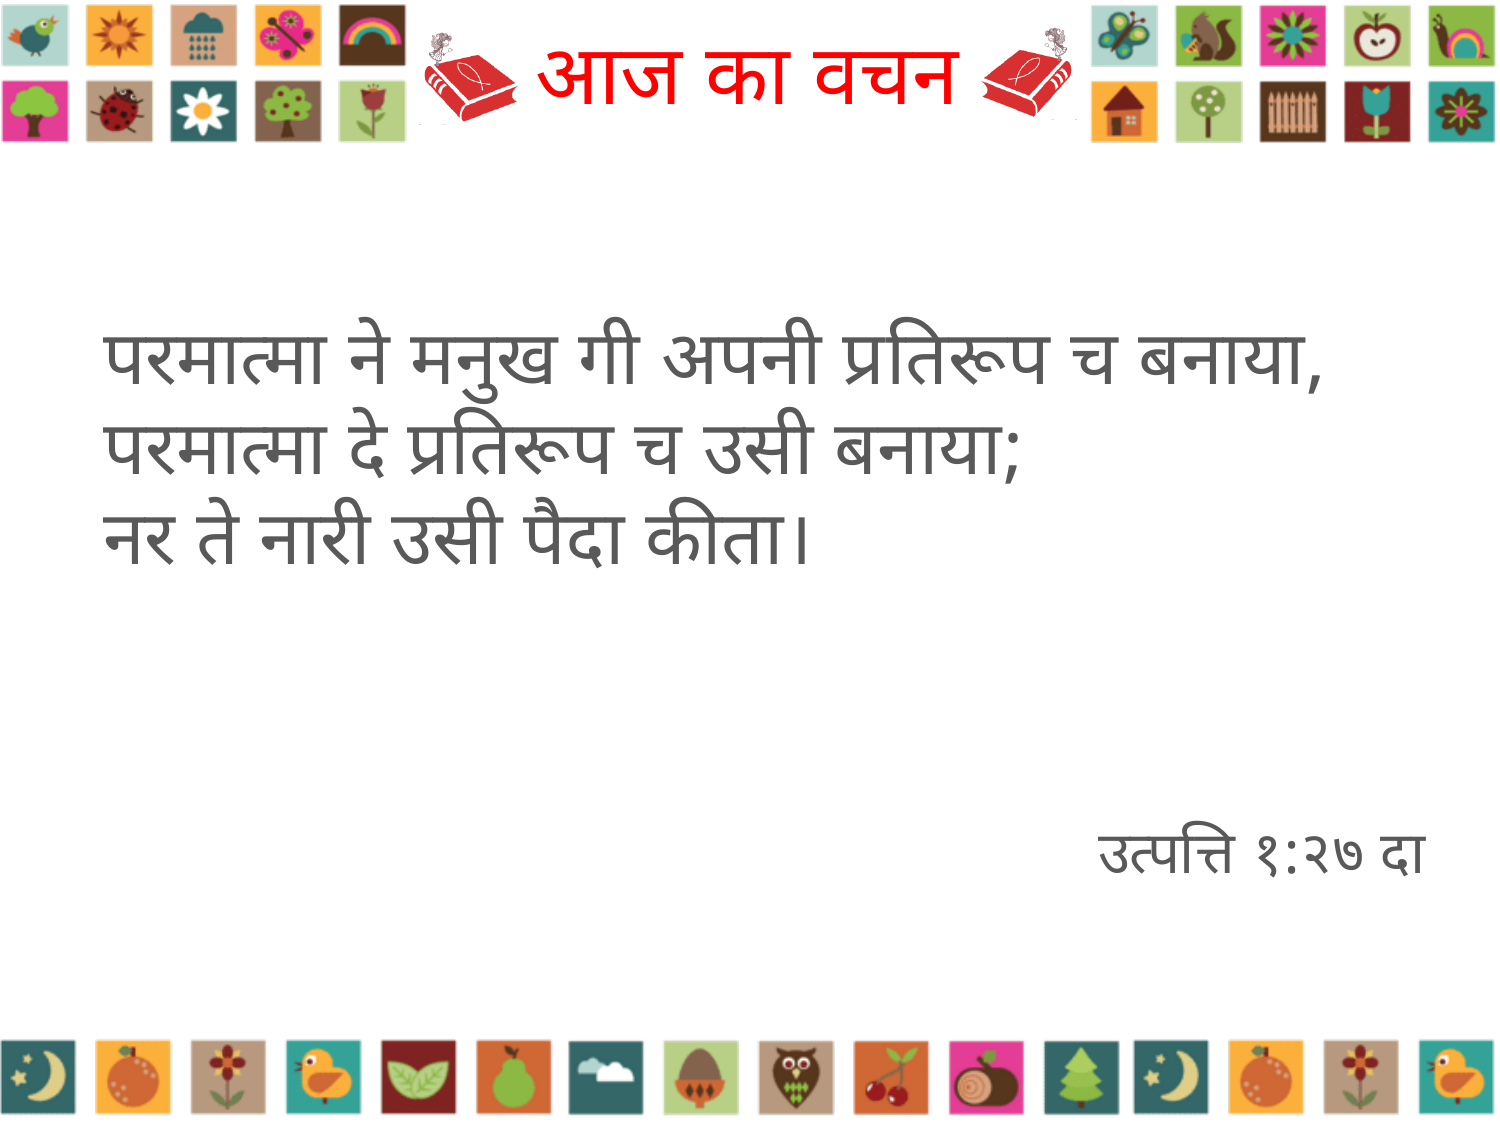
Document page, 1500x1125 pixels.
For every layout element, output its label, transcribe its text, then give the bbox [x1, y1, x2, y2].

text_box परमात्मा ने मनुख गी अपनी प्रतिरूप च बनाया, परमात्मा दे प्रतिरूप च उसी बनाया; नर ते नारी उसी पैदा कीता। [88, 302, 1436, 588]
text_box आज का वचन [425, 13, 1077, 129]
picture [950, 3, 1500, 150]
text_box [0, 1028, 1500, 1118]
text_box उत्पत्ति १:२७ दा [808, 807, 1441, 893]
picture [0, 3, 550, 150]
